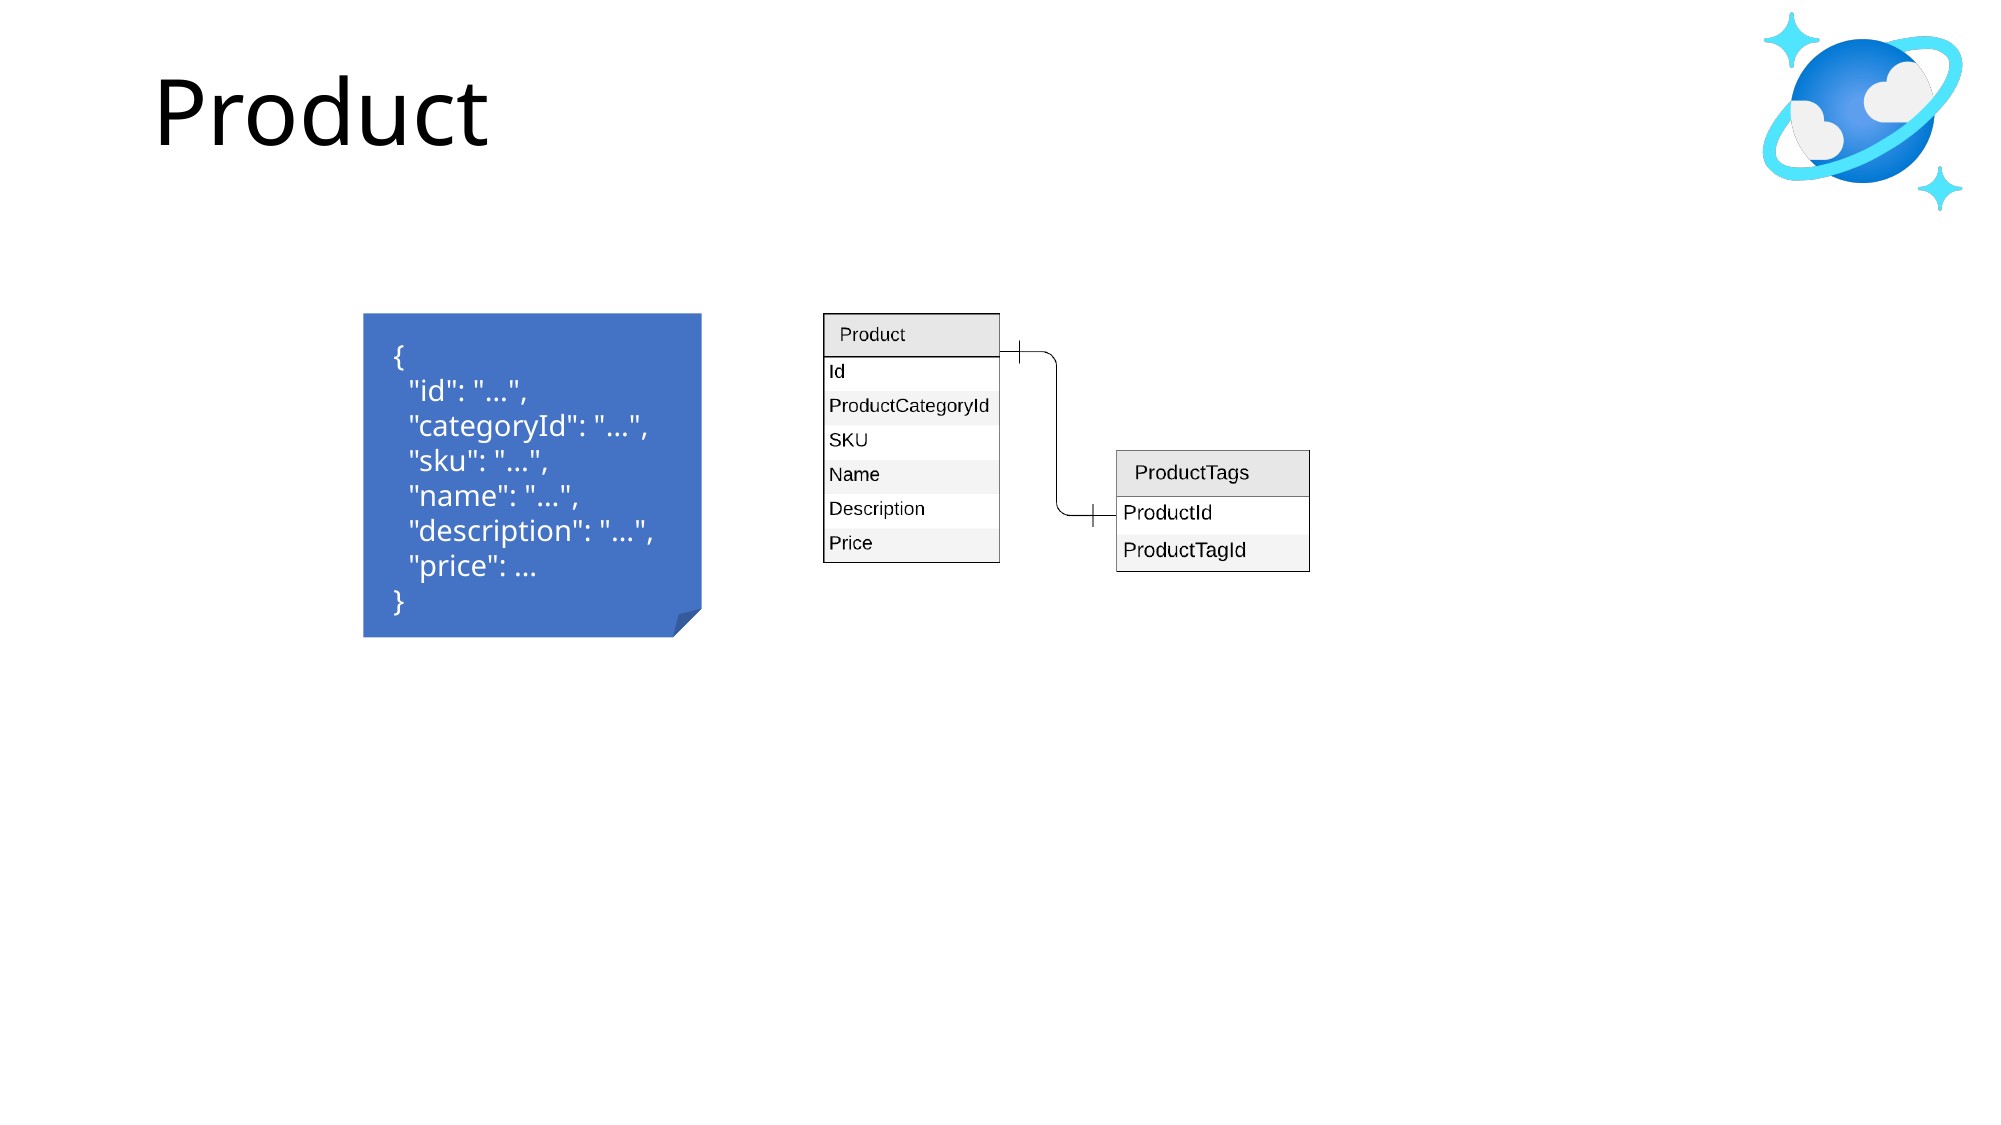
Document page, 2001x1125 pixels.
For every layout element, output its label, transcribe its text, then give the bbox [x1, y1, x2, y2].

text_box { "id": "…", "categoryId": "…", "sku": "…", "name": "…", "description": "…", "price": … } [362, 312, 704, 638]
title Product [137, 51, 1717, 181]
picture [1757, 6, 1968, 217]
picture [823, 276, 1403, 577]
